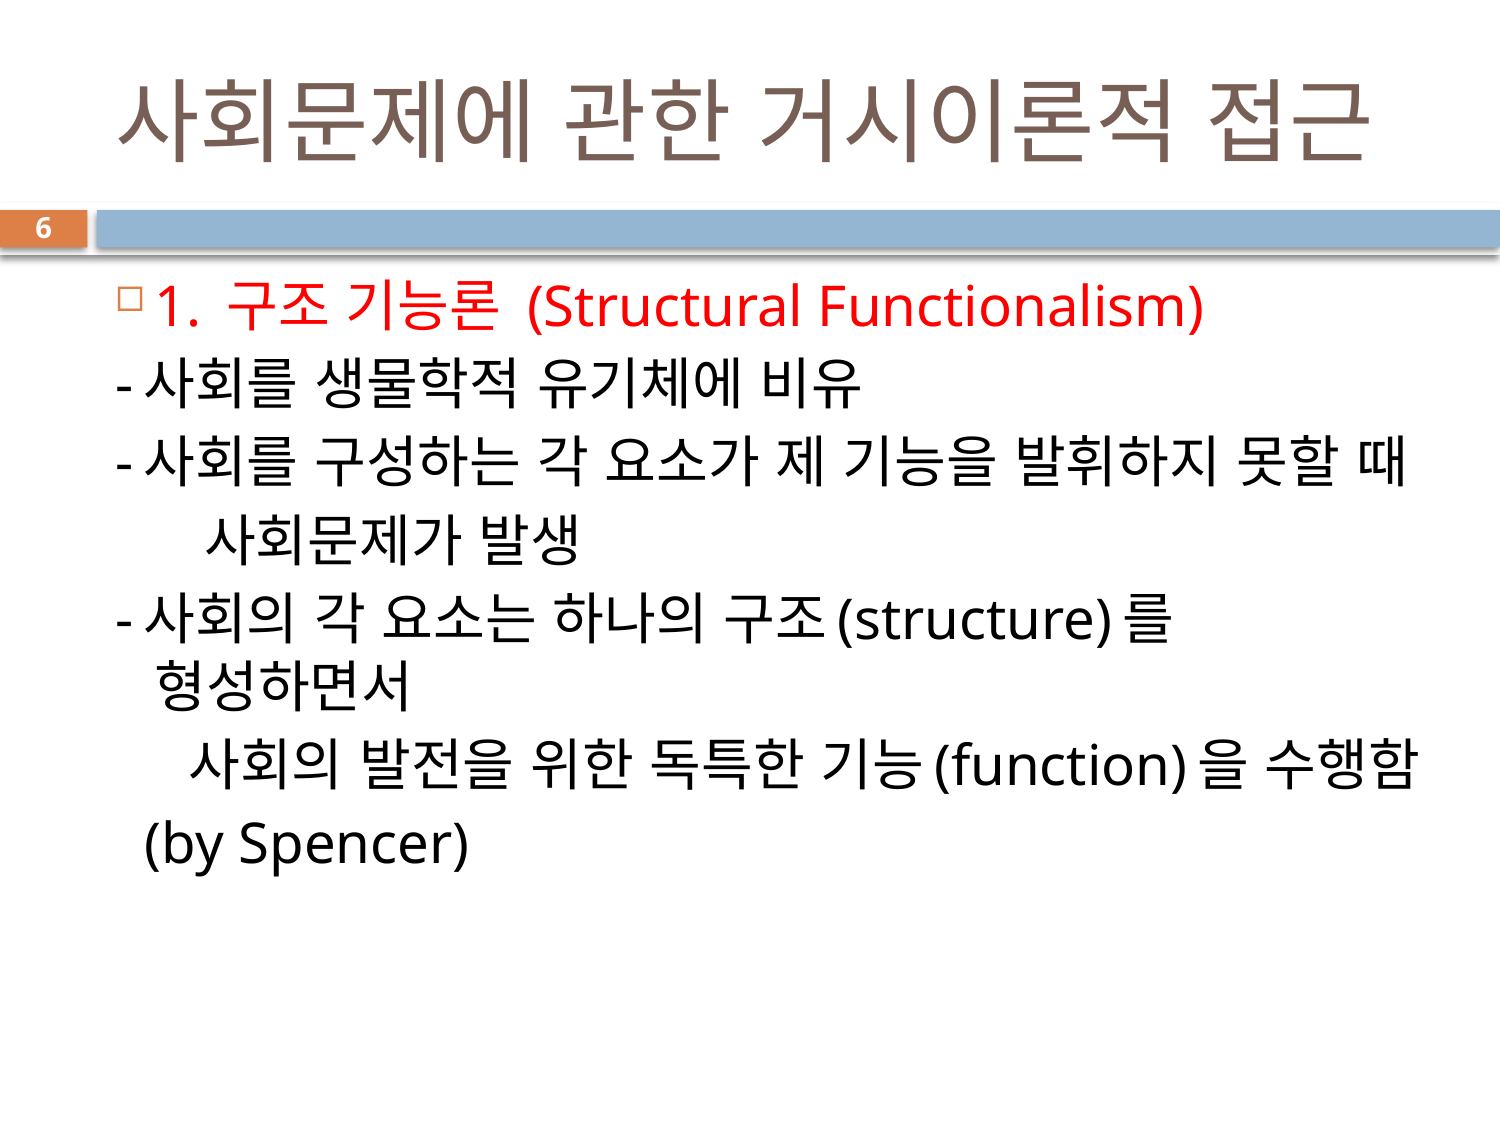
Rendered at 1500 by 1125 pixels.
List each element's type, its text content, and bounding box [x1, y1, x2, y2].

slide_number 6 [0, 208, 88, 249]
list 1. 구조 기능론 (Structural Functionalism) -사회를 생물학적 유기체에 비유 -사회를 구성하는 각 요소가 제 기능을 발휘하지 못할 때 사회문제가 발생 -사회의 각 요소는 하나의 구조(structure)를 형성하면서 사회의 발전을 위한 독특한 기능(function)을 수행함 (by Spencer) [100, 262, 1438, 1000]
title 사회문제에 관한 거시이론적 접근 [100, 37, 1438, 200]
